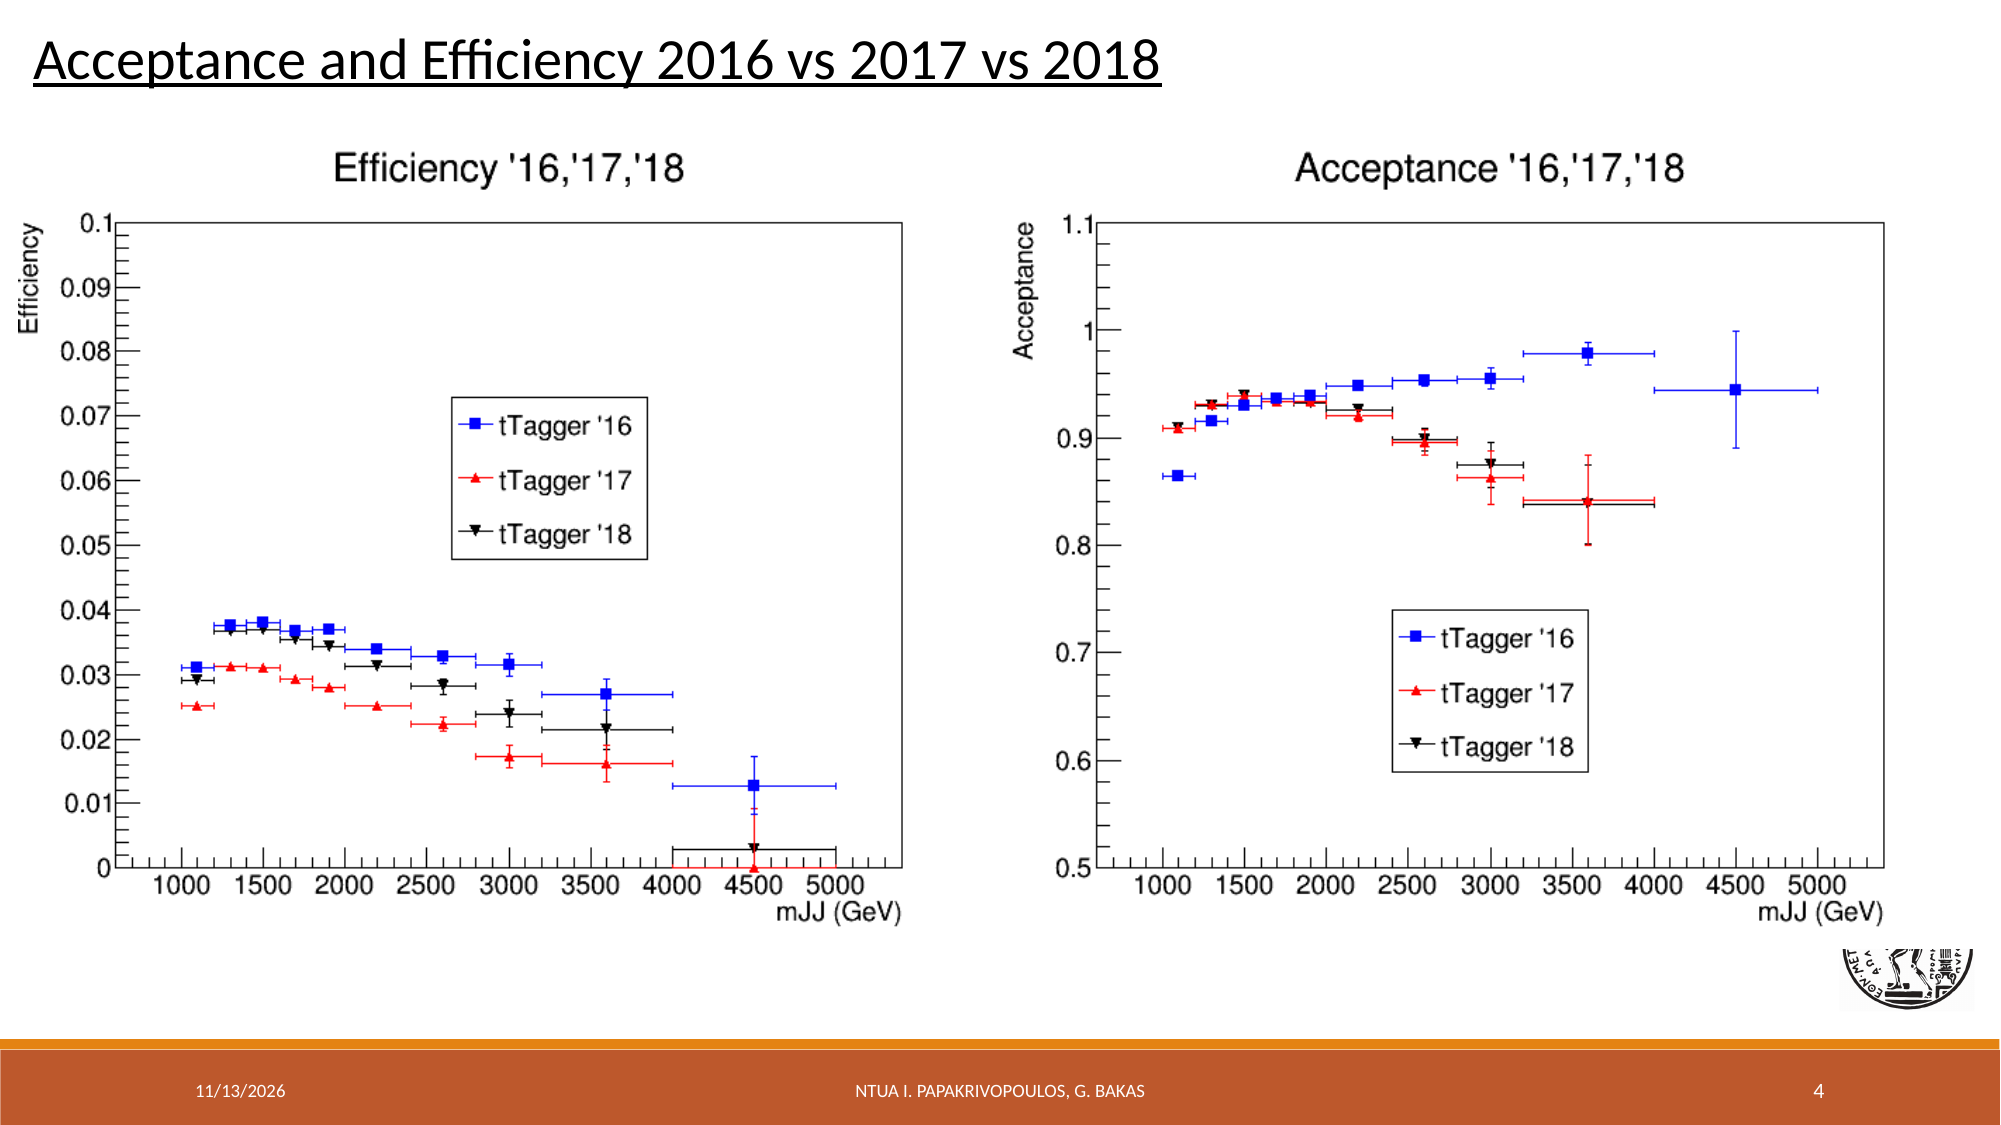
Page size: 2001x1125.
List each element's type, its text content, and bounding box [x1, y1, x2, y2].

picture [17, 141, 1982, 1012]
slide_number 4 [1624, 1059, 1840, 1120]
footer NTUA I. Papakrivopoulos, G. Bakas [604, 1059, 1396, 1120]
text_box Acceptance and Efficiency 2016 vs 2017 vs 2018 [18, 13, 1952, 99]
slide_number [180, 1059, 586, 1120]
